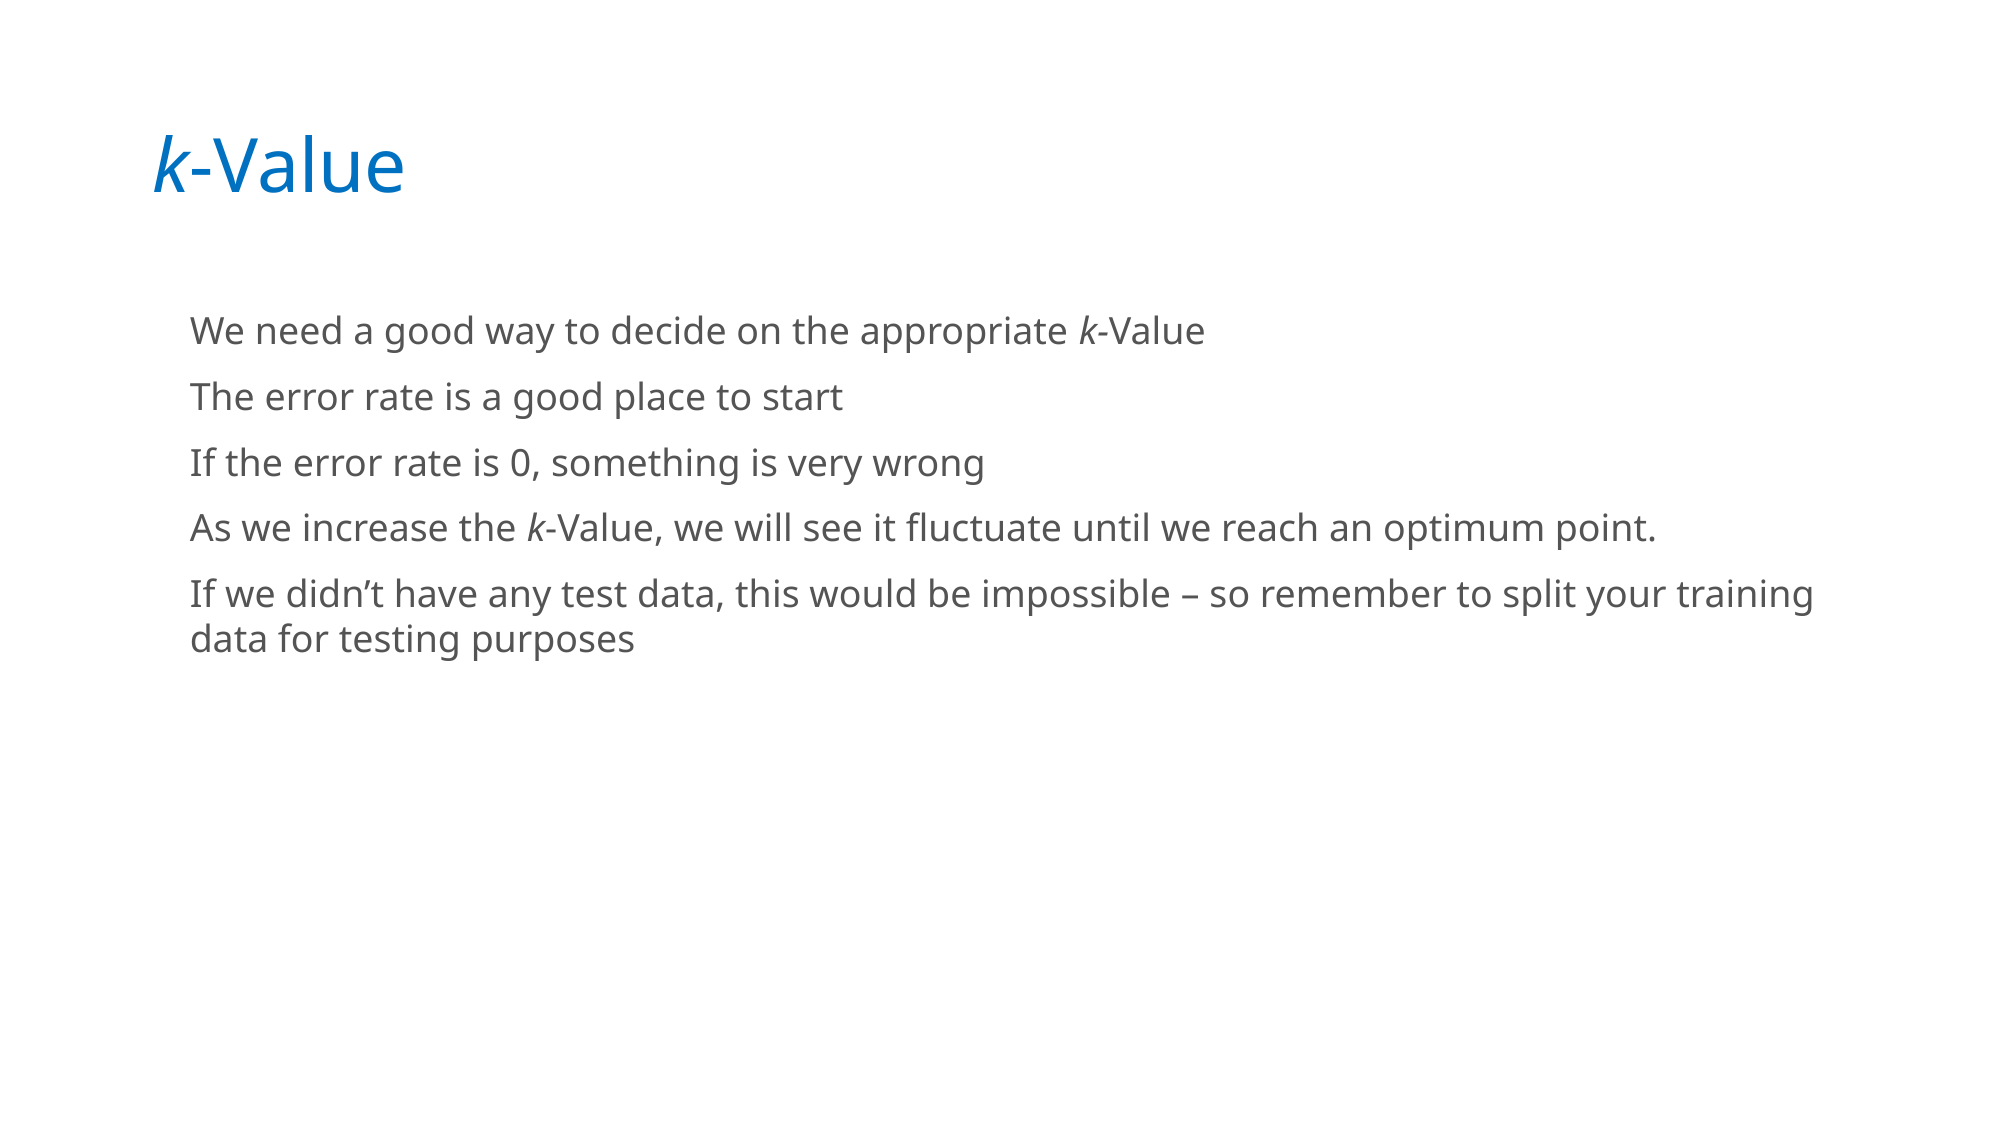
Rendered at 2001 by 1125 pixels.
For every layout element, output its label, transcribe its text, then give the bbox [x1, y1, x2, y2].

text_box We need a good way to decide on the appropriate k-Value The error rate is a good place to start If the error rate is 0, something is very wrong As we increase the k-Value, we will see it fluctuate until we reach an optimum point. If we didn’t have any test data, this would be impossible – so remember to split your training data for testing purposes. [137, 299, 1863, 1013]
text_box k-Value [137, 59, 1863, 278]
